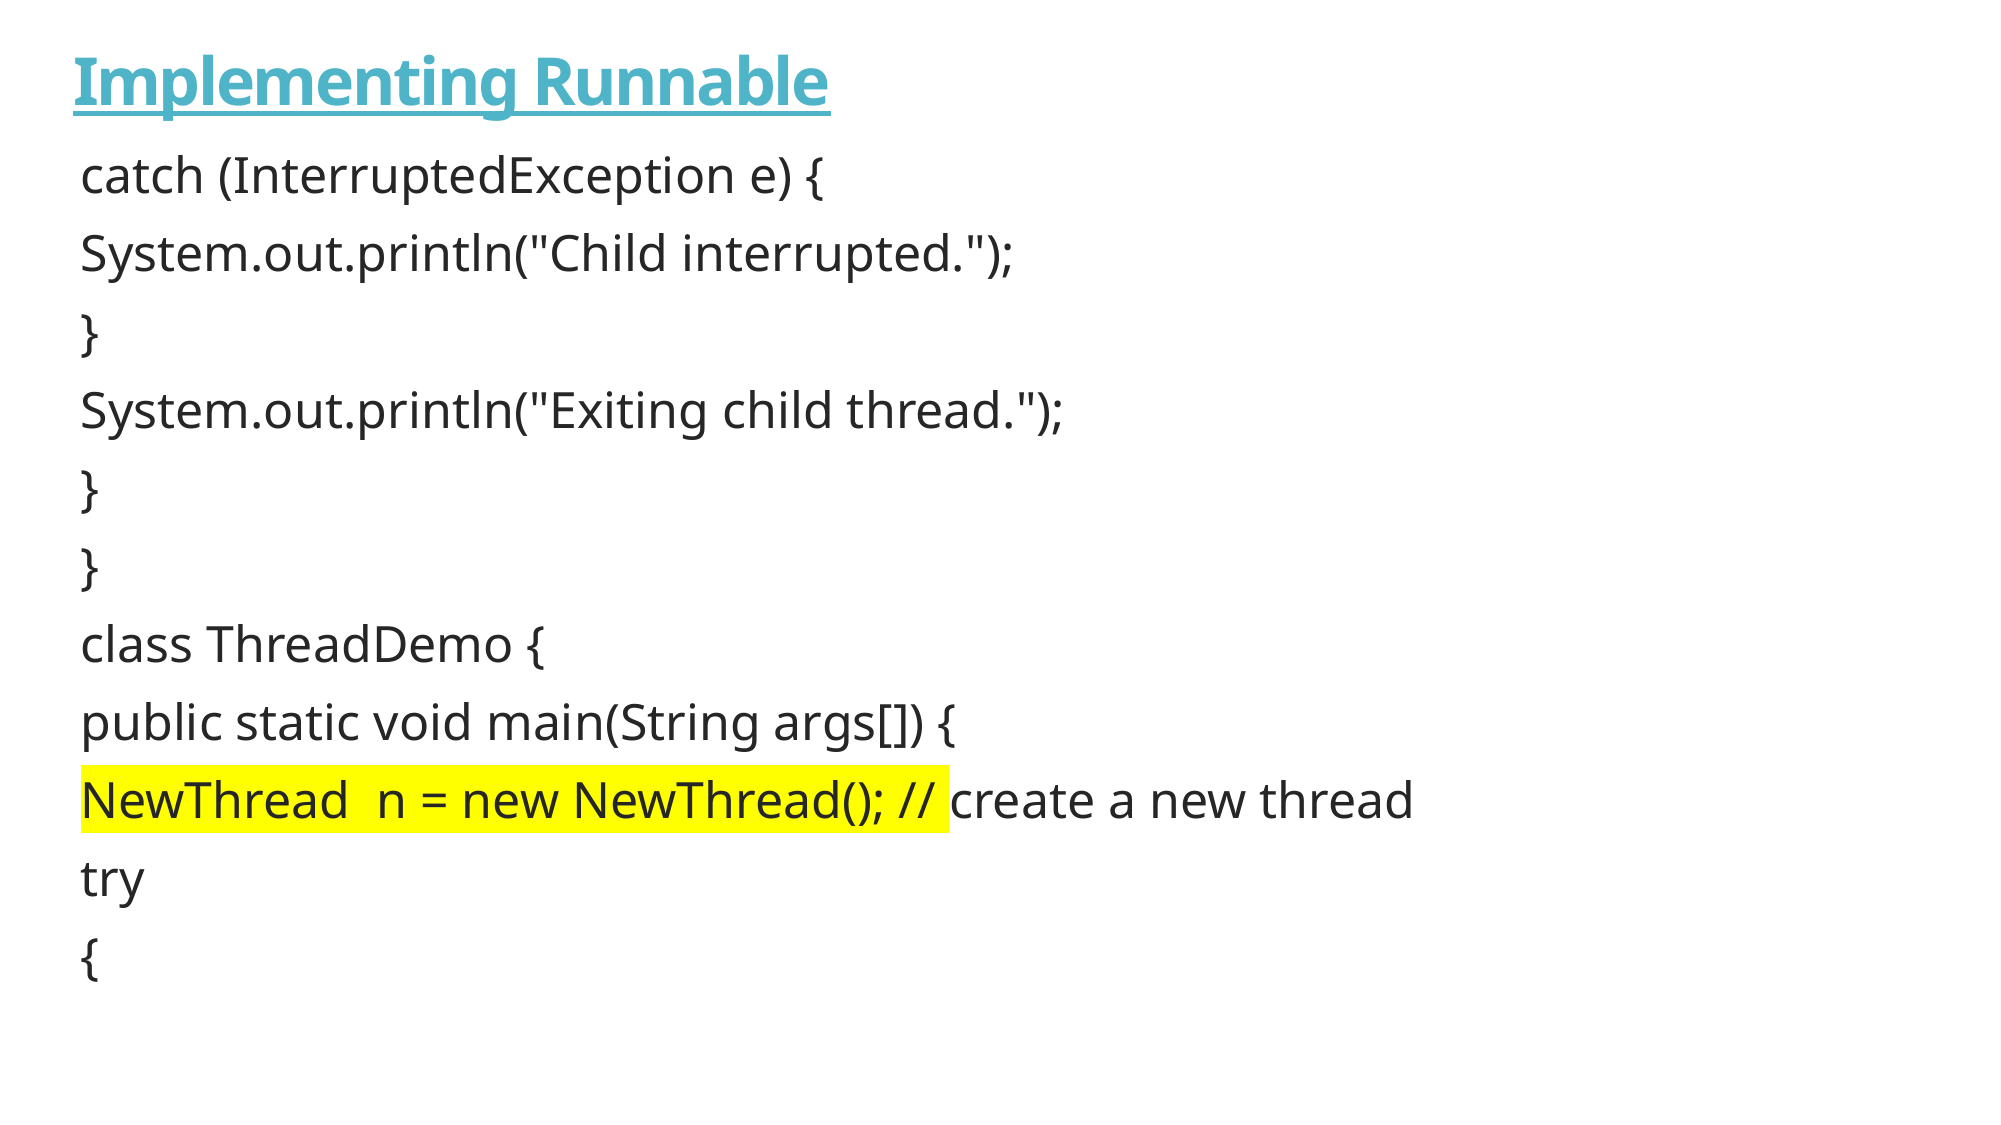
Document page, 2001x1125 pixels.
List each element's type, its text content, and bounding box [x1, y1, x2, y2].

list catch (InterruptedException e) { System.out.println("Child interrupted."); } System.out.println("Exiting child thread."); } } class ThreadDemo { public static void main(String args[]) { NewThread n = new NewThread(); // create a new thread try { [58, 145, 1942, 1107]
title Implementing Runnable [58, 43, 1875, 145]
